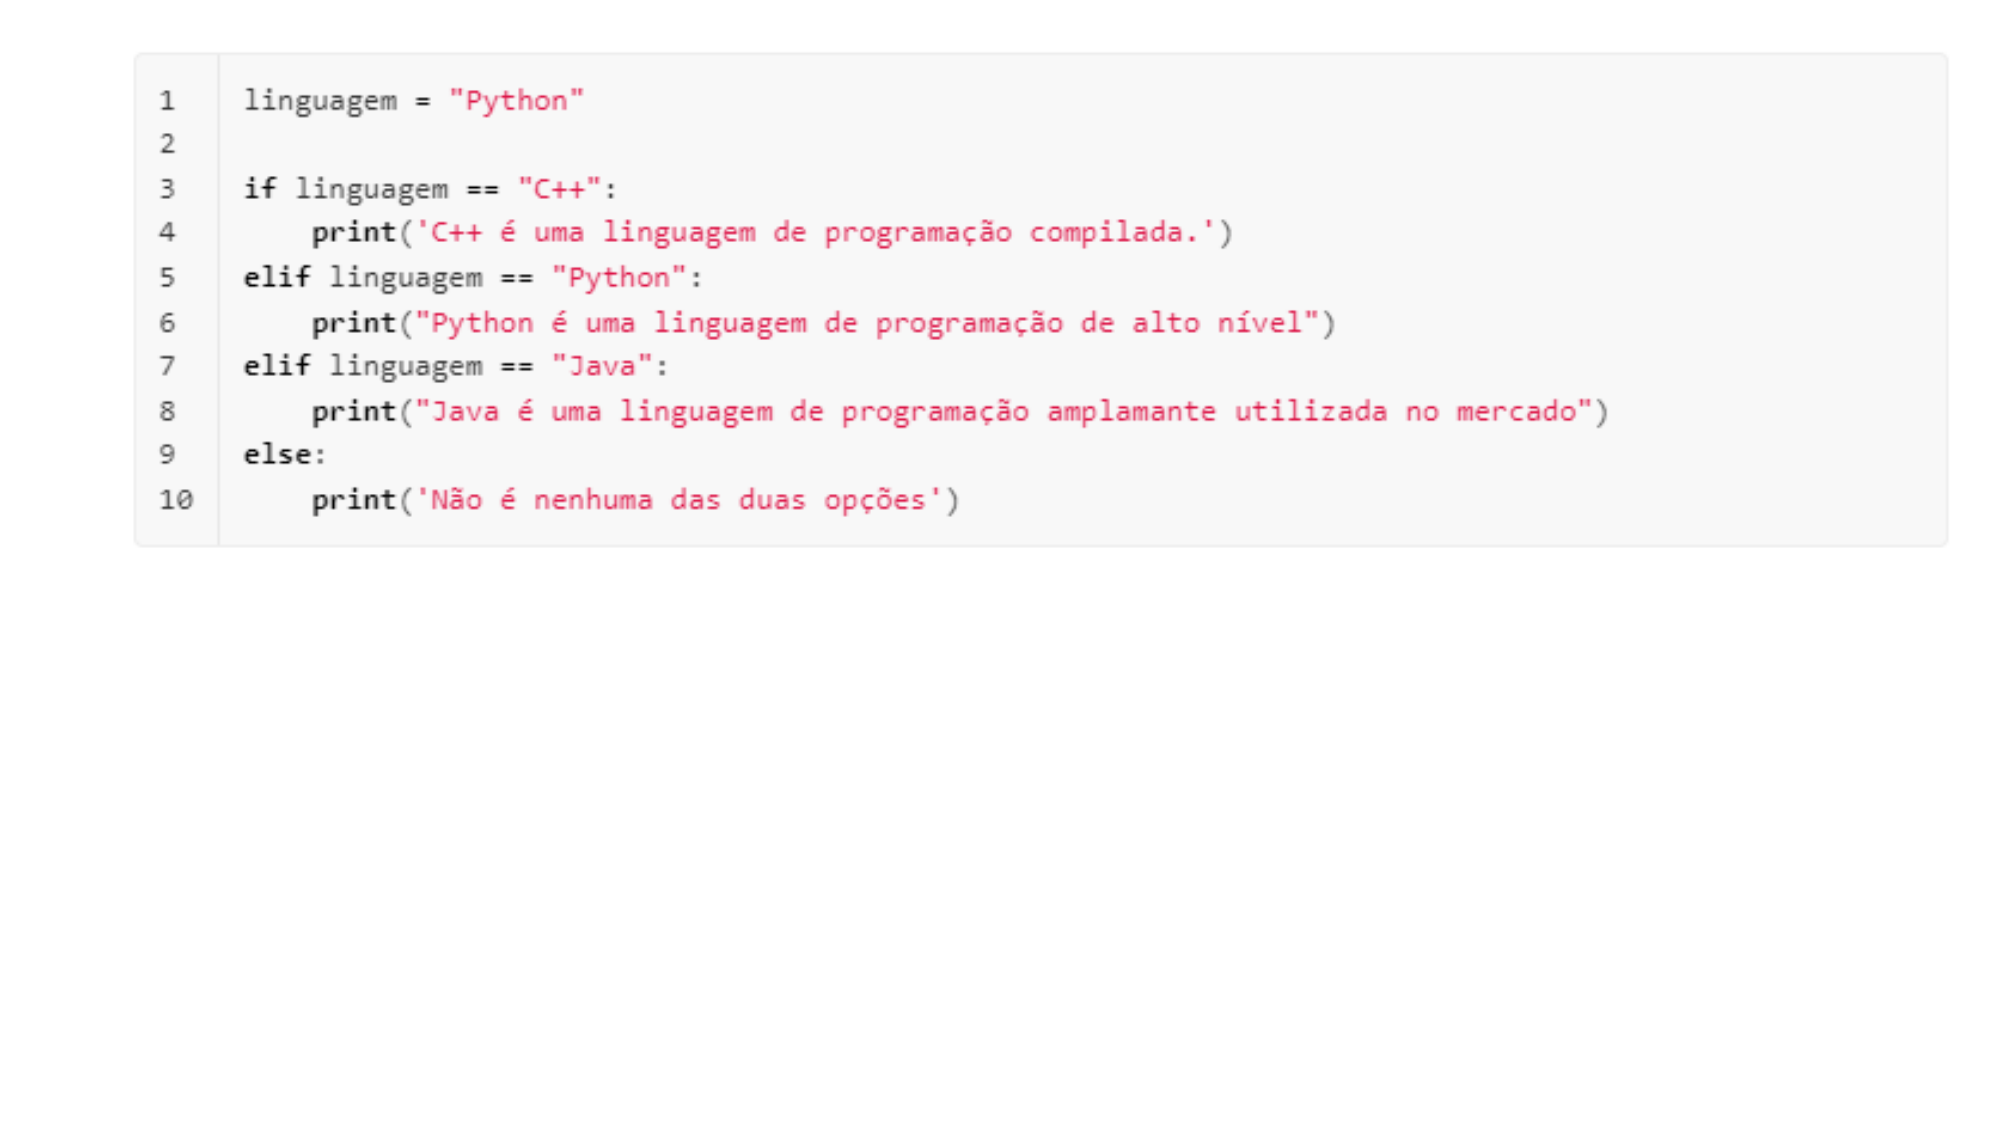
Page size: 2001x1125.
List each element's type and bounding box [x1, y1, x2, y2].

picture [117, 21, 1953, 583]
